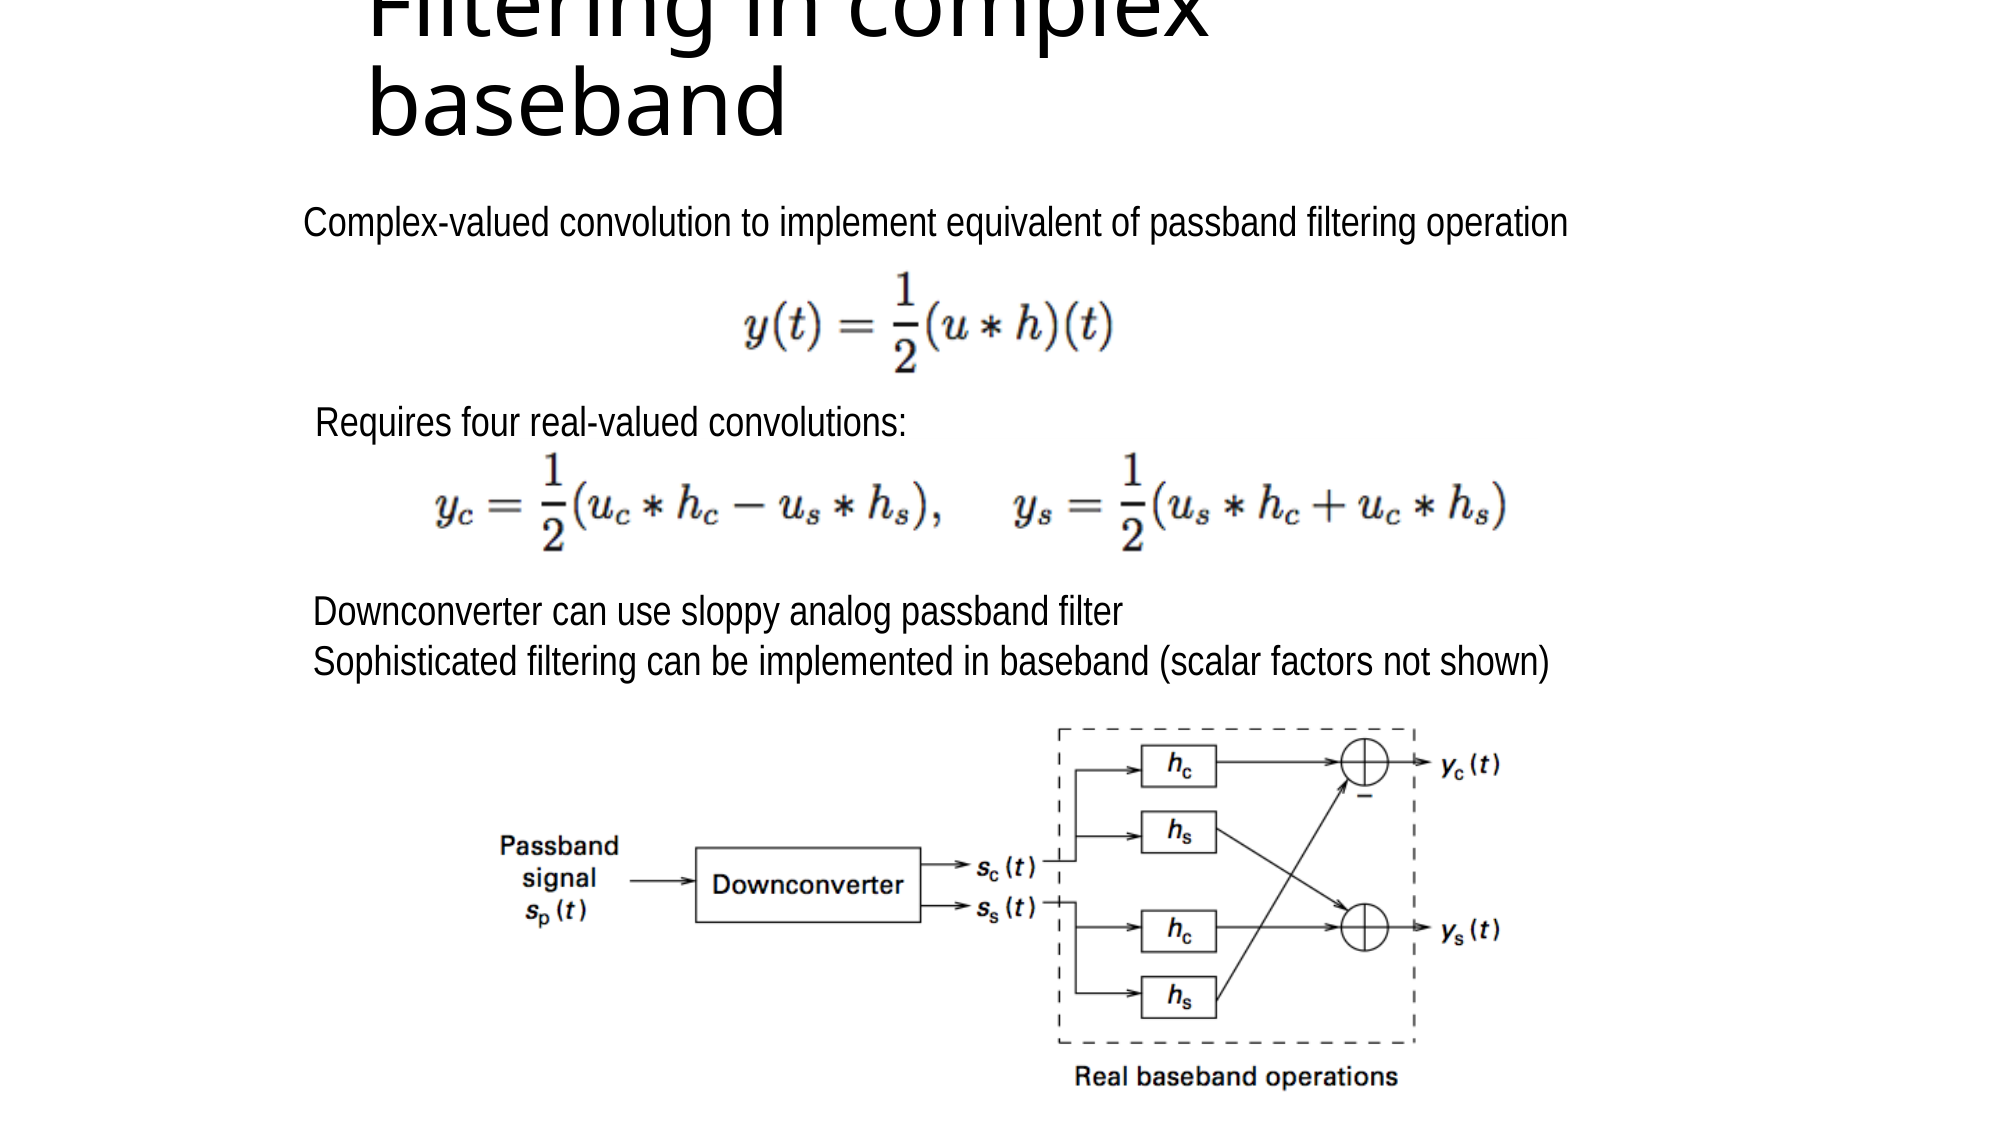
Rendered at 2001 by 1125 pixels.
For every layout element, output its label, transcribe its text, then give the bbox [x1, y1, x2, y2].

text_box Requires four real-valued convolutions: [300, 387, 923, 453]
picture [737, 262, 1128, 390]
picture [412, 437, 1538, 576]
text_box Complex-valued convolution to implement equivalent of passband filtering operation [288, 187, 1584, 253]
text_box Downconverter can use sloppy analog passband filter Sophisticated filtering can be implemented in baseband (scalar factors not shown) [298, 576, 1566, 692]
title Filtering in complex baseband [350, 0, 1625, 150]
picture [487, 687, 1538, 1101]
